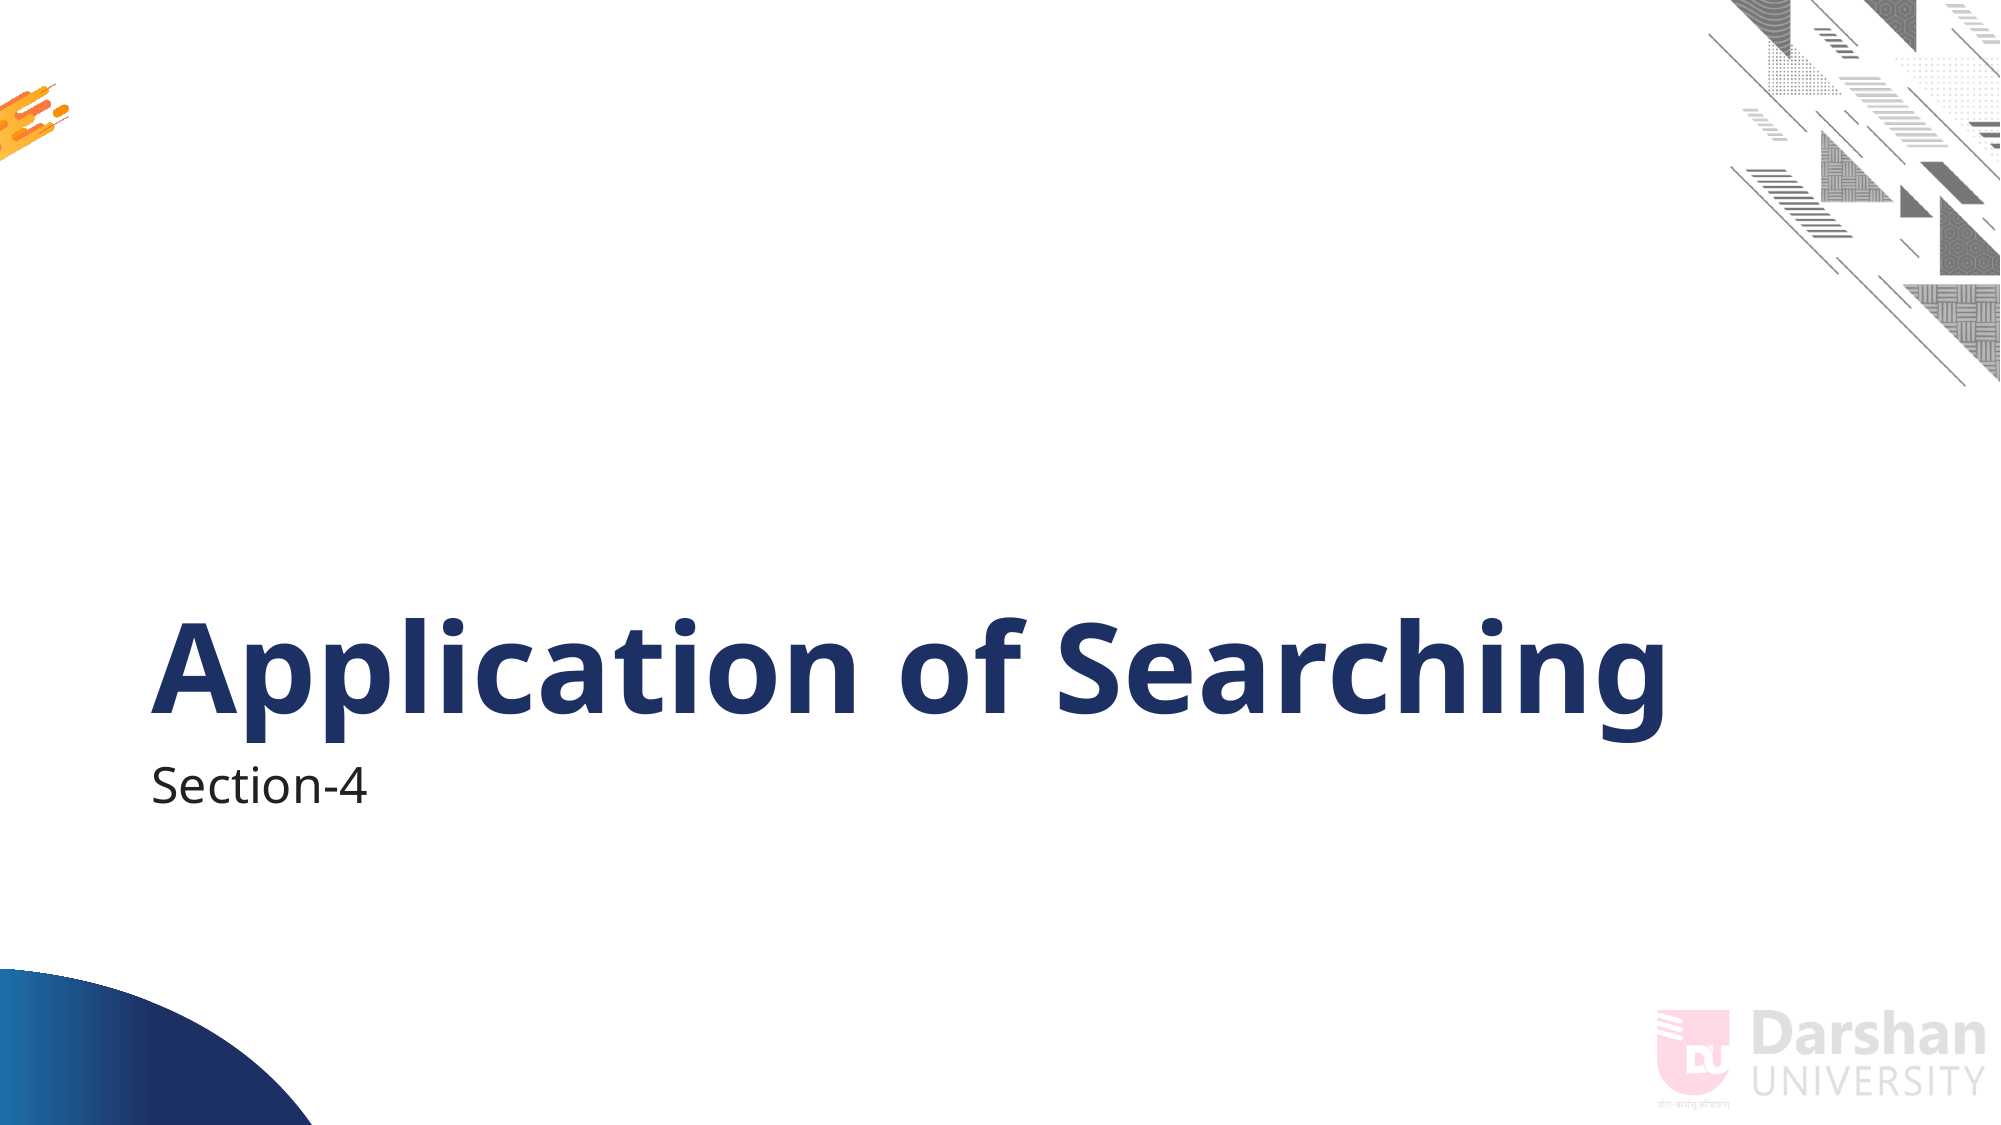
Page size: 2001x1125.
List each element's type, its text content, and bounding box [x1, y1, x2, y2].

list Section-4 [136, 752, 1862, 999]
picture [0, 65, 90, 193]
title Application of Searching [136, 280, 1924, 749]
